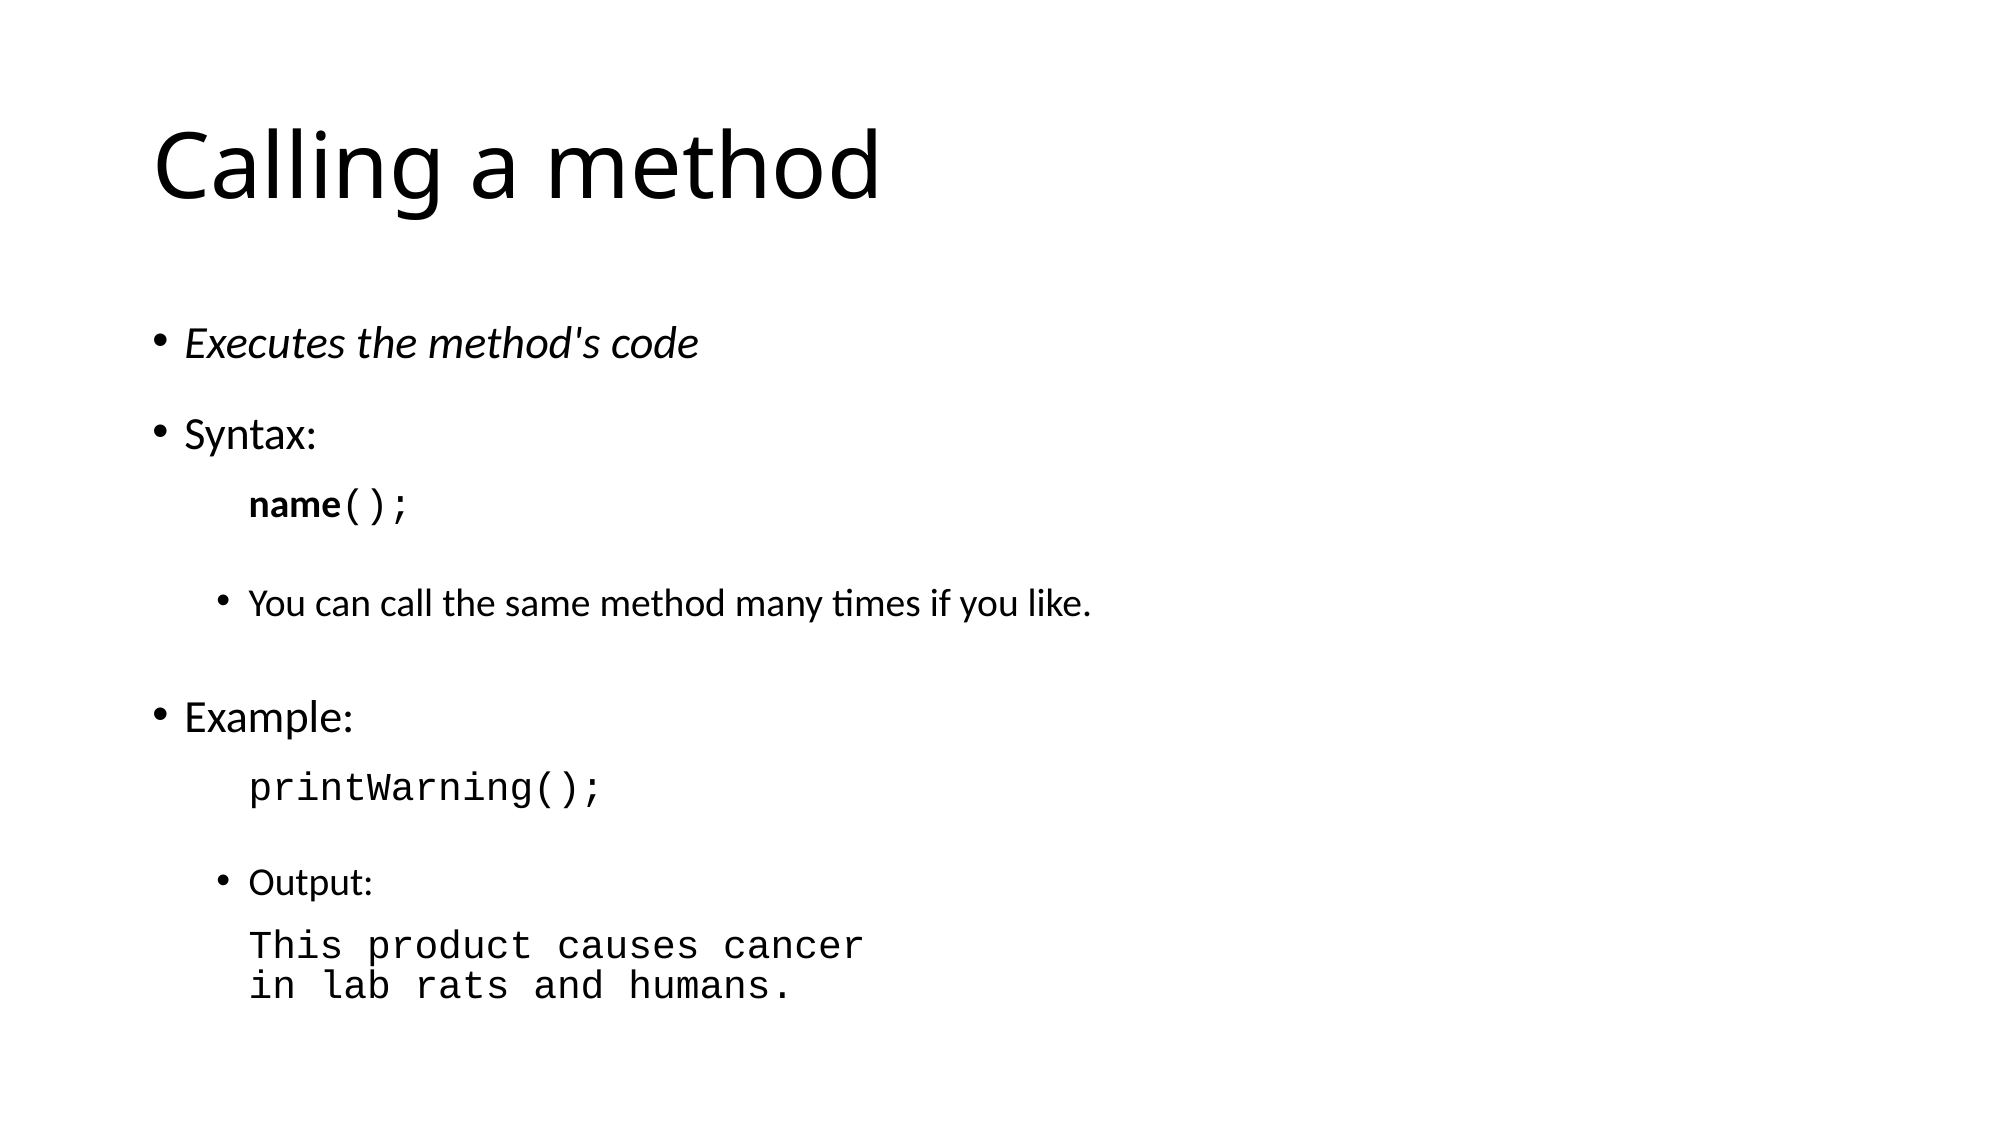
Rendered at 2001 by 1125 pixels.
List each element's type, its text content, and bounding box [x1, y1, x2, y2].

list Executes the method's code Syntax: name(); You can call the same method many times if you like. Example: printWarning(); Output: This product causes cancer in lab rats and humans. [137, 299, 1863, 1014]
title Calling a method [137, 59, 1863, 278]
